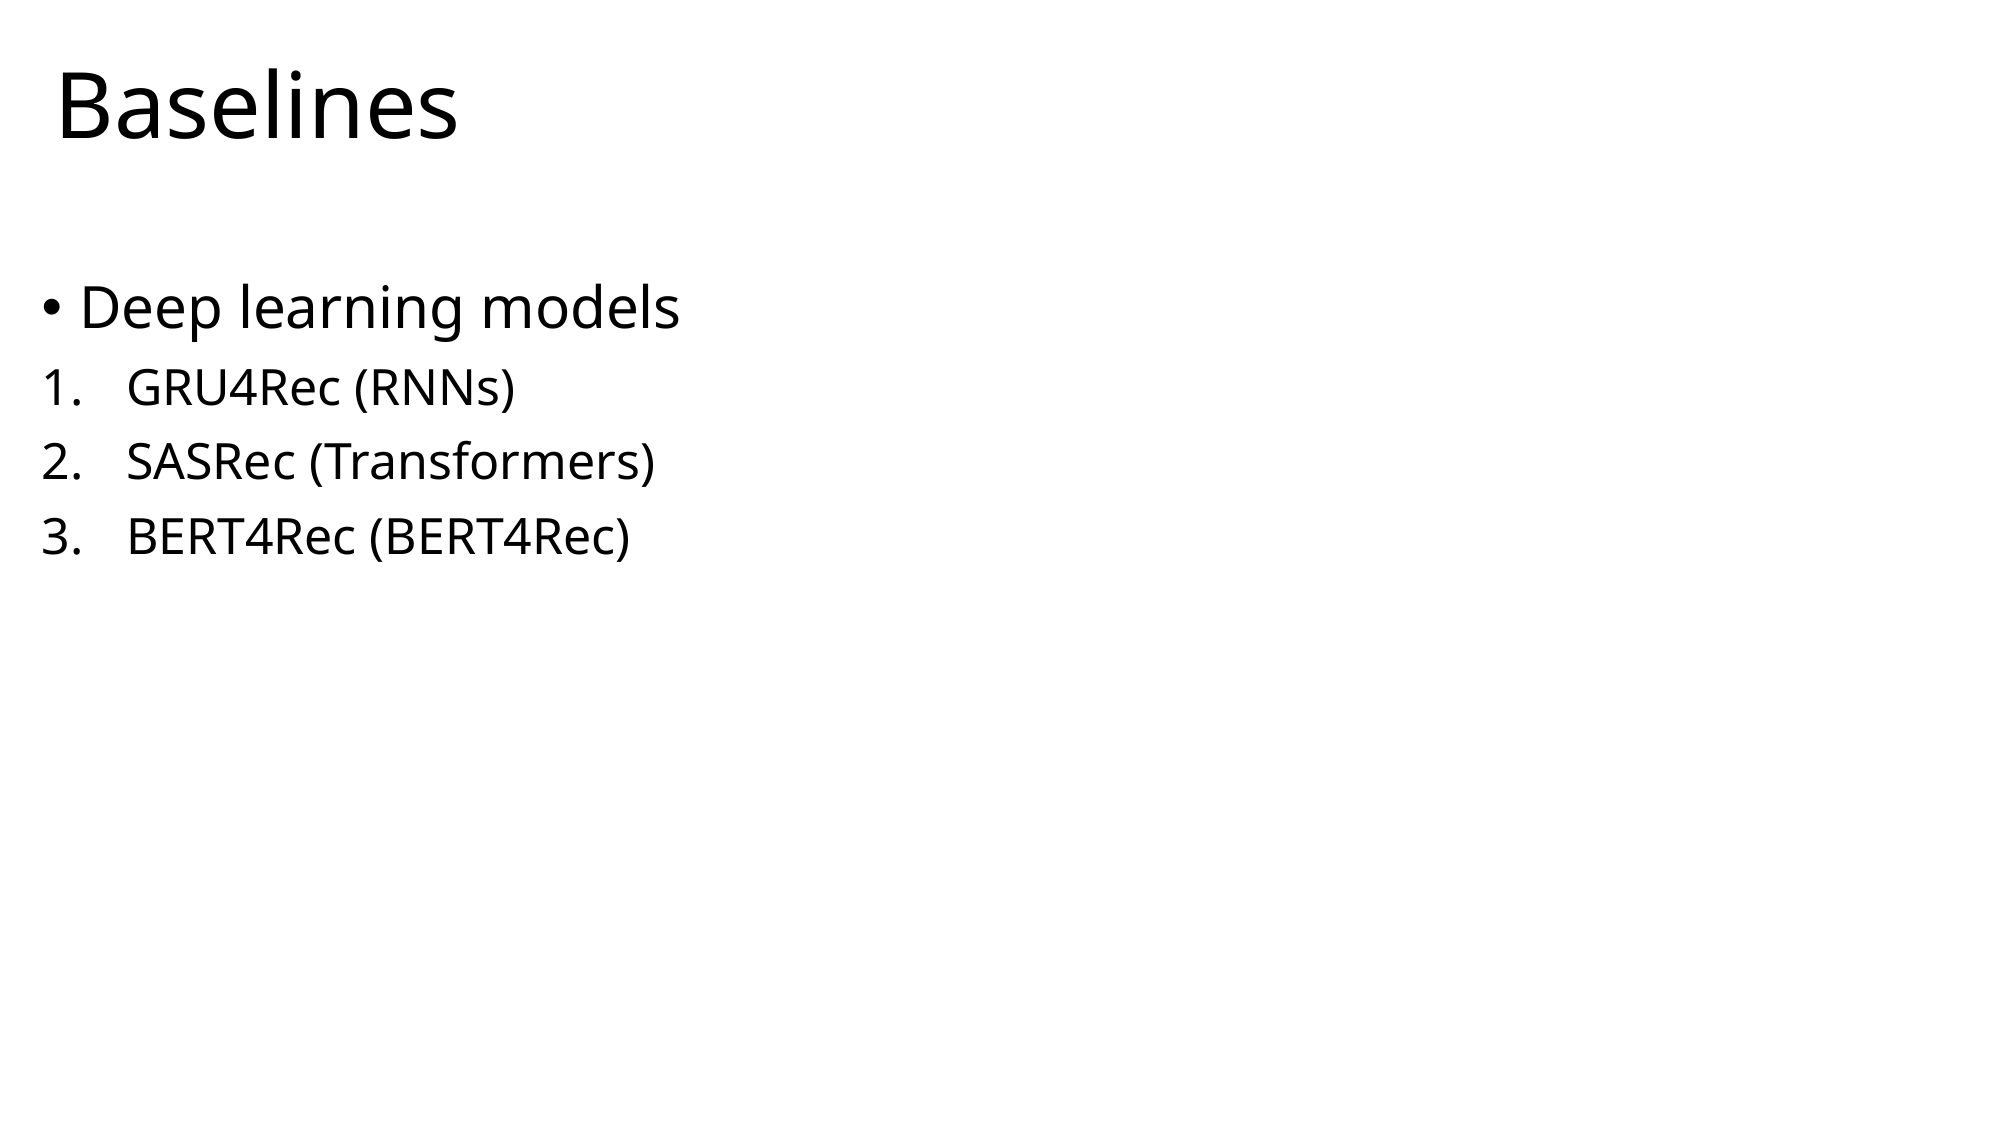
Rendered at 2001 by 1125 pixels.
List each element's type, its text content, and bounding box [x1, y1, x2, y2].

list Deep learning models GRU4Rec (RNNs) SASRec (Transformers) BERT4Rec (BERT4Rec) [26, 270, 1752, 985]
title Baselines [39, 0, 1765, 218]
